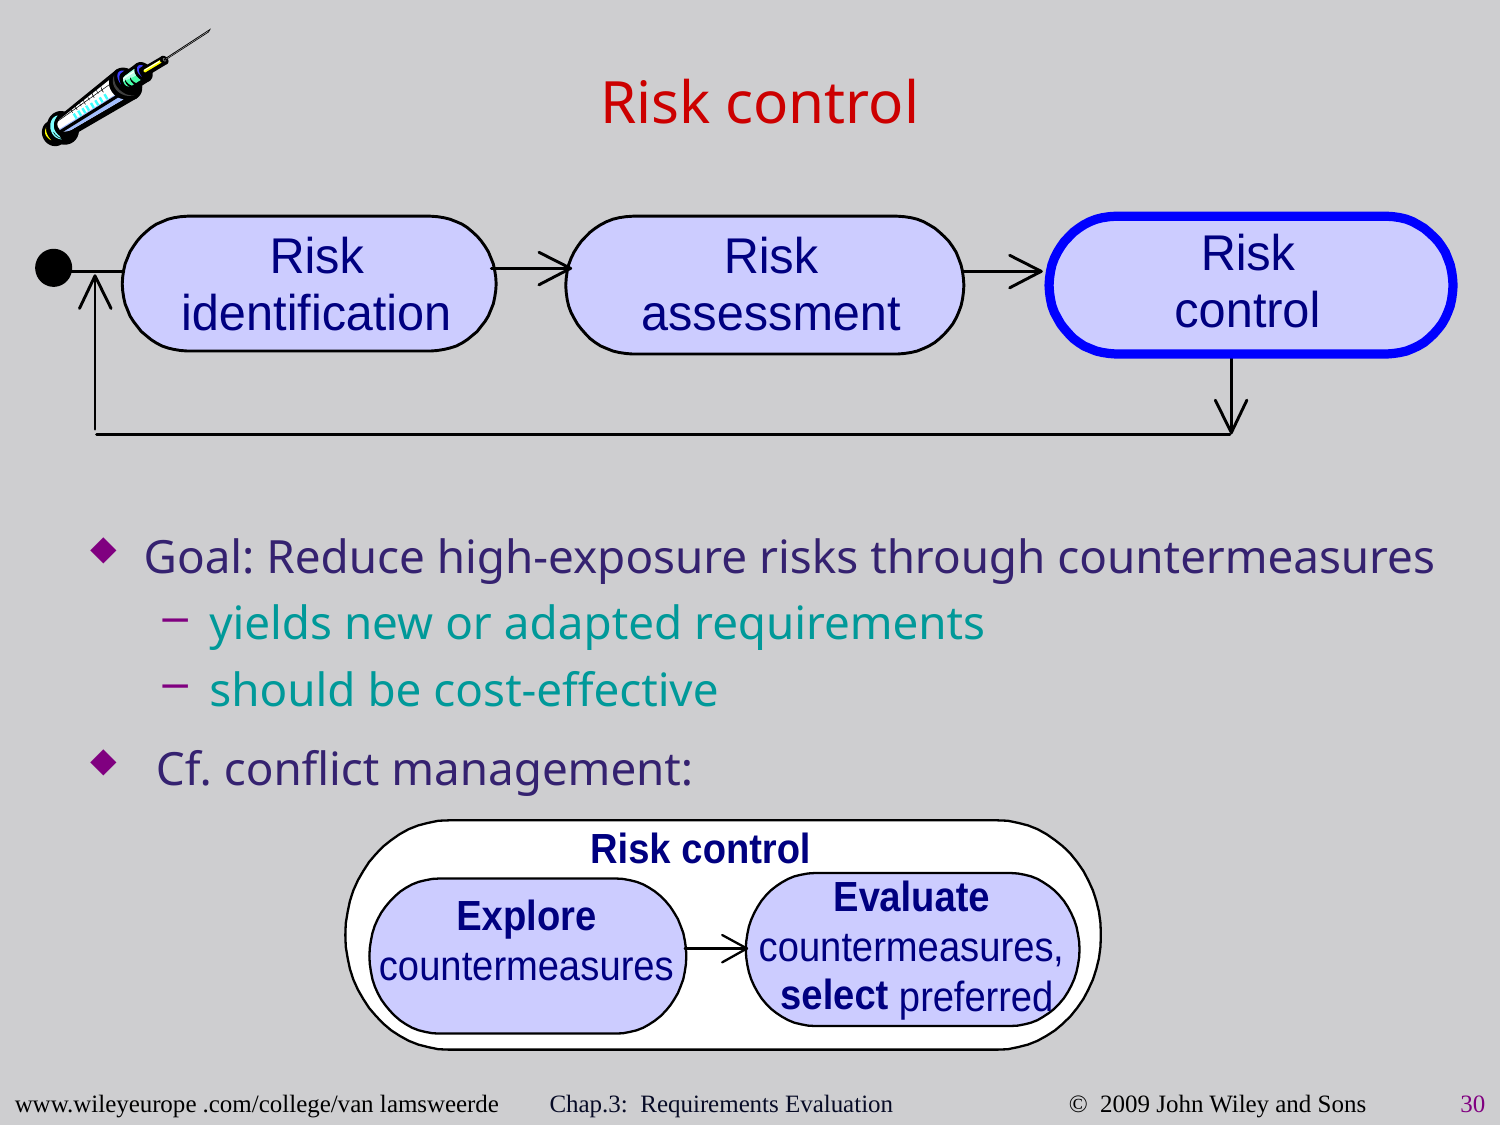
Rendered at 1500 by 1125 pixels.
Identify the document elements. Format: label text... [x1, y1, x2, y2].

picture [40, 28, 212, 149]
list Goal: Reduce high-exposure risks through countermeasures yields new or adapted requirements should be cost-effective Cf. conflict management: [11, 498, 1500, 818]
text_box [343, 806, 1177, 1062]
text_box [28, 197, 1494, 471]
title Risk control [49, 37, 1470, 163]
